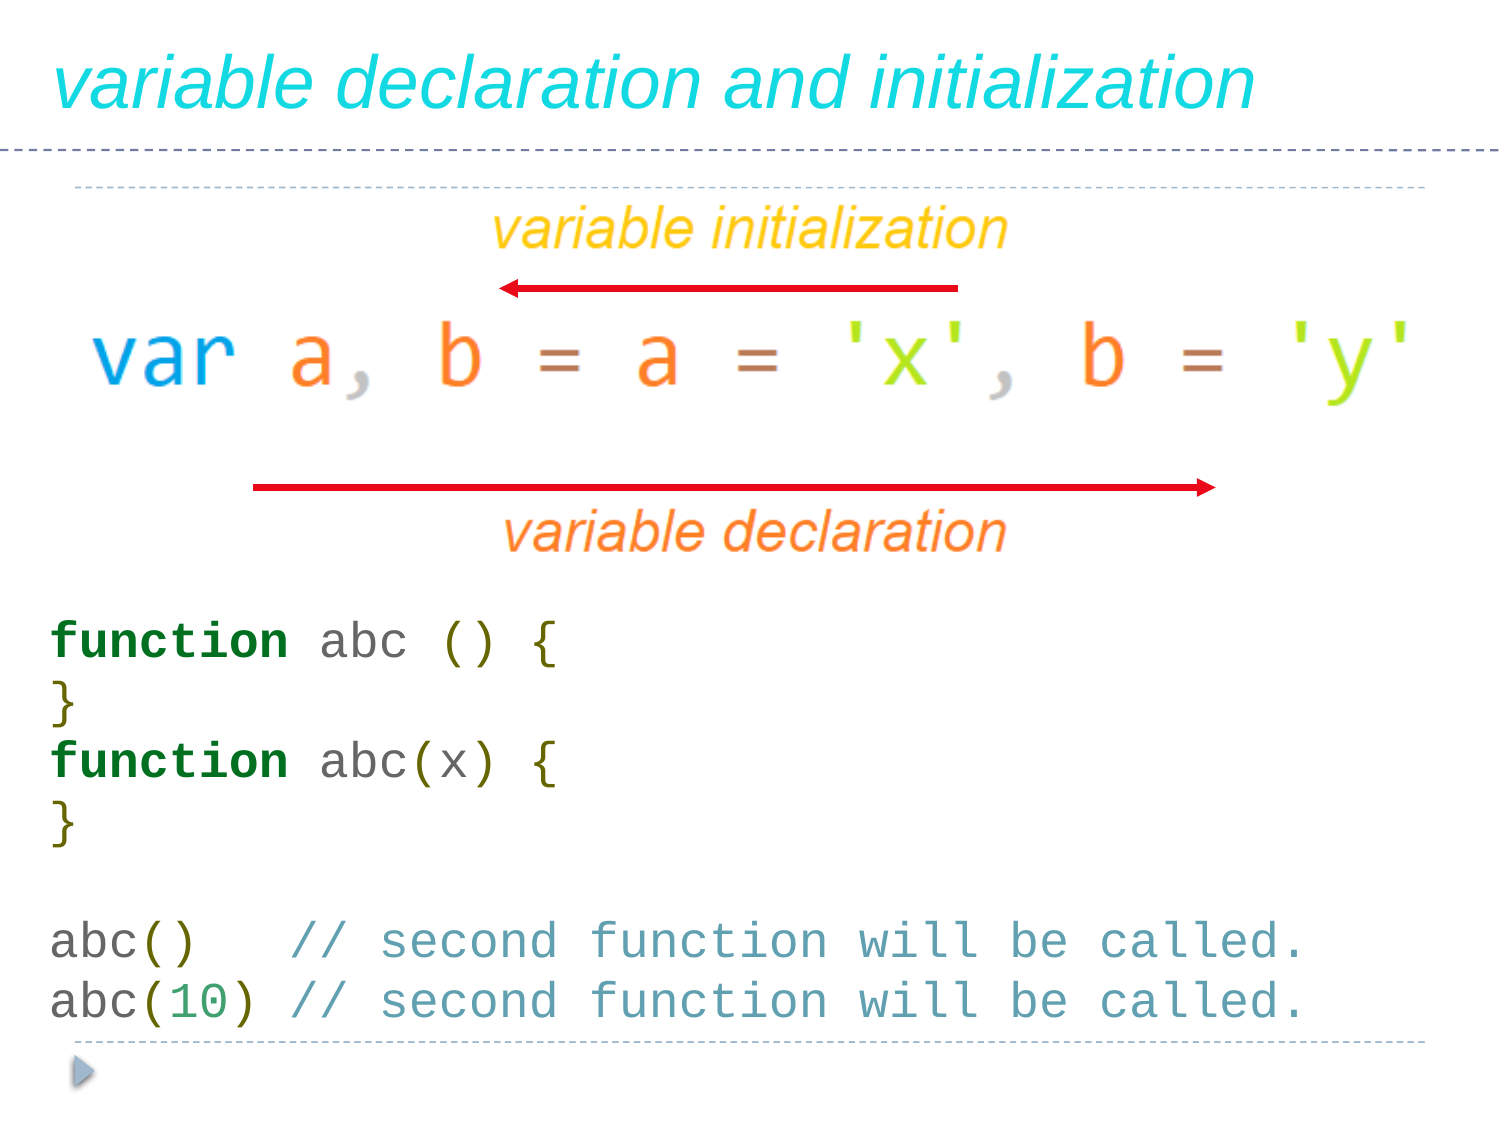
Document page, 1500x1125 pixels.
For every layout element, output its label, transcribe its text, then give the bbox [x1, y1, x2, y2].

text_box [86, 199, 1414, 563]
text_box variable declaration and initialization [37, 26, 1450, 131]
text_box function abc () { } function abc(x) { } abc() // second function will be called. abc(10) // second function will be called. [33, 599, 1465, 1035]
